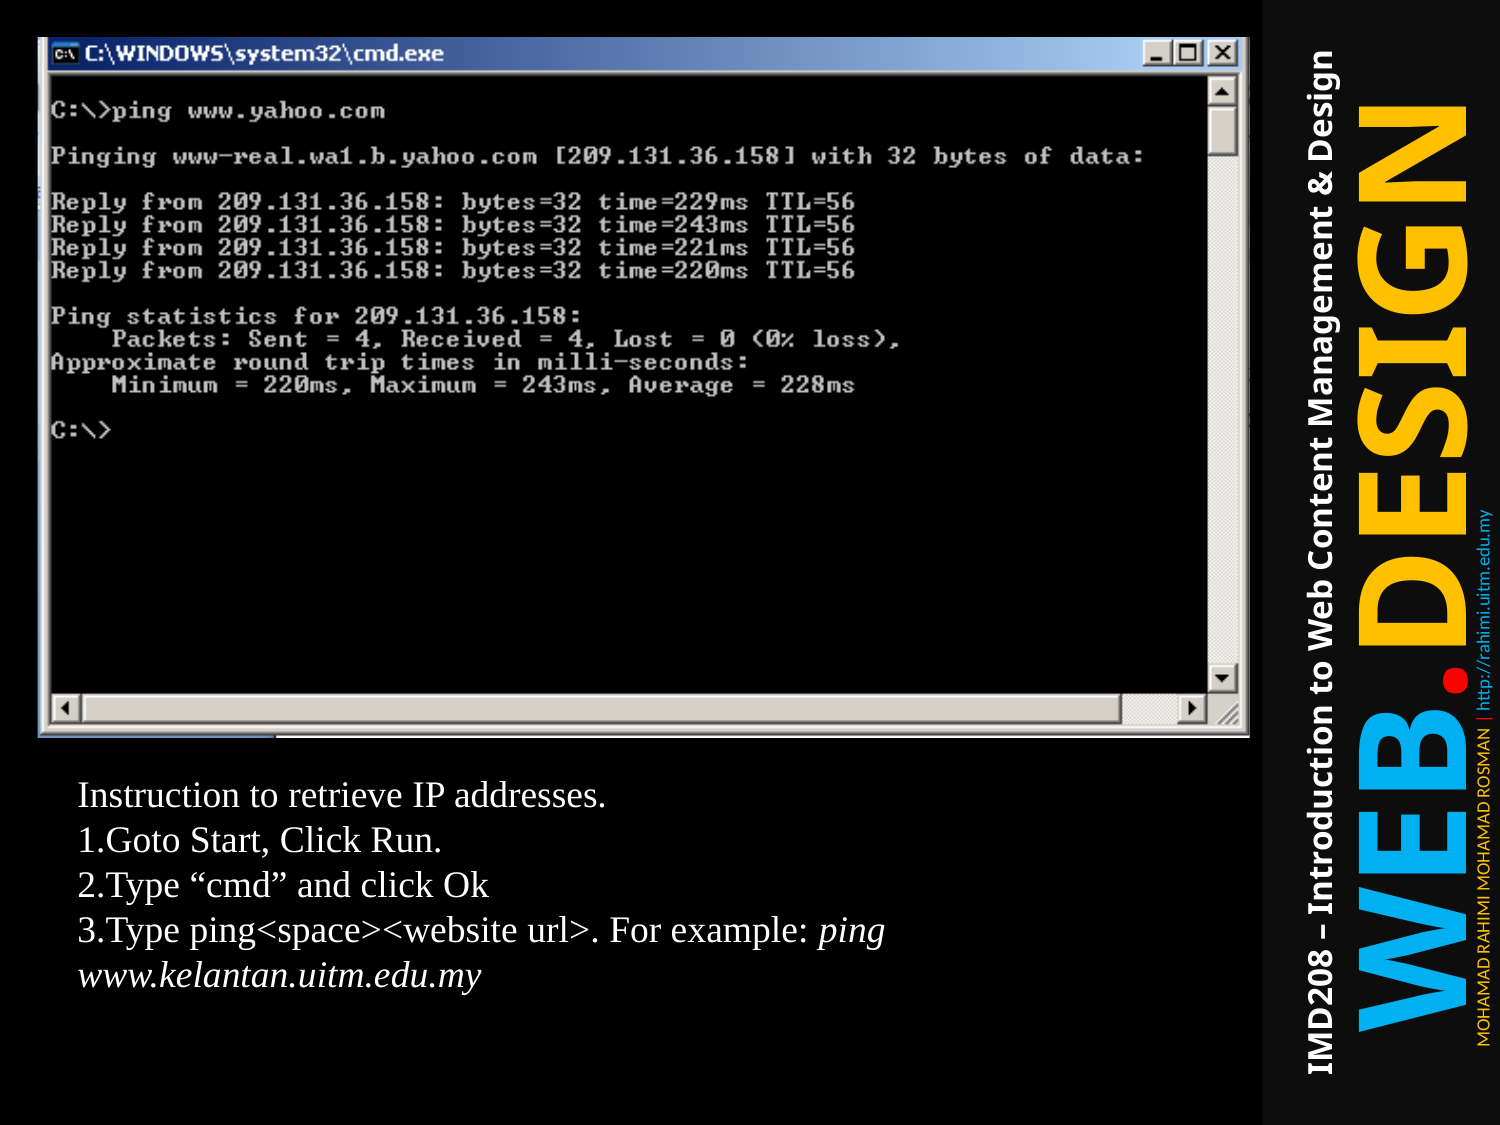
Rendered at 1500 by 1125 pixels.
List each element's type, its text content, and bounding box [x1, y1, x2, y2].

picture [37, 37, 1250, 738]
text_box Instruction to retrieve IP addresses. Goto Start, Click Run. Type “cmd” and click Ok Type ping<space><website url>. For example: ping www.kelantan.uitm.edu.my [62, 762, 1275, 1003]
